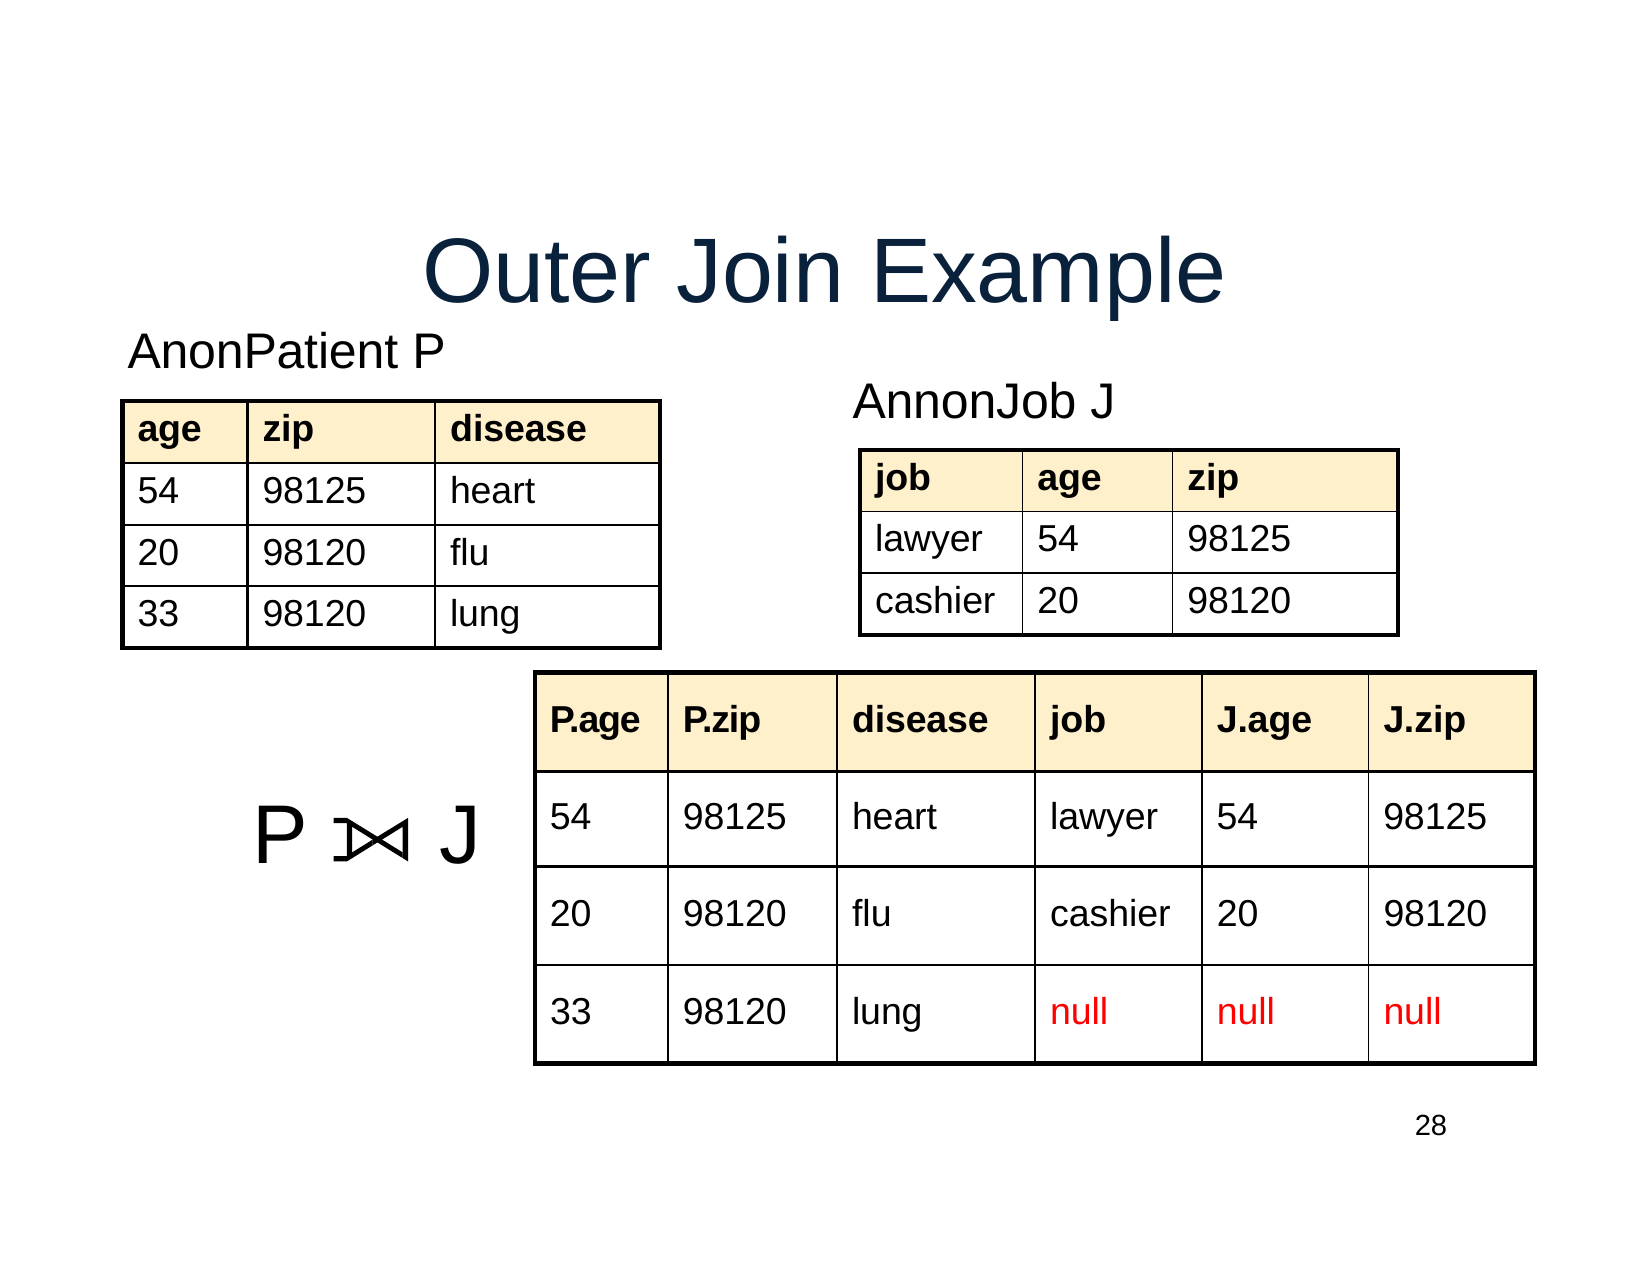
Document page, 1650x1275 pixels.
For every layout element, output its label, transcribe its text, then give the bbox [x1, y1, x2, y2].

table_cell 20 [1023, 574, 1172, 633]
text_box P J [250, 777, 482, 880]
table_cell 98120 [1369, 868, 1533, 964]
table_header age [1023, 452, 1172, 511]
table_cell 33 [537, 966, 667, 1061]
table_cell 98120 [249, 526, 434, 585]
table_header zip [249, 403, 434, 462]
table_cell 98125 [1173, 512, 1396, 572]
table_header age [125, 403, 246, 462]
table_cell heart [436, 464, 658, 524]
table_cell null [1369, 966, 1533, 1061]
table_cell lawyer [1036, 773, 1201, 865]
text_box AnnonJob J [850, 366, 1119, 429]
table_cell 20 [1203, 868, 1368, 964]
table_cell 20 [125, 526, 246, 585]
table_header P.age [537, 675, 667, 770]
table_cell 98120 [669, 868, 836, 964]
table_header J.zip [1369, 675, 1533, 770]
table_header disease [436, 403, 658, 462]
text_box AnonPatient P [125, 316, 450, 379]
table_cell 54 [537, 773, 667, 865]
table_header zip [1173, 452, 1396, 511]
table_cell lung [436, 587, 658, 646]
table_cell lawyer [862, 512, 1022, 572]
table_cell 98120 [249, 587, 434, 646]
table_cell 98120 [1173, 574, 1396, 633]
table_header P.zip [669, 675, 836, 770]
table_cell 54 [1203, 773, 1368, 865]
table_cell lung [838, 966, 1034, 1061]
title Outer Join Example [420, 209, 1231, 425]
table_header J.age [1203, 675, 1368, 770]
table_cell 98125 [1369, 773, 1533, 865]
table_cell 33 [125, 587, 246, 646]
slide_number 28 [1408, 1107, 1454, 1275]
table_header job [862, 452, 1022, 511]
table_cell 20 [537, 868, 667, 964]
table_cell cashier [862, 574, 1022, 633]
table_cell 98125 [249, 464, 434, 524]
table_cell 54 [1023, 512, 1172, 572]
table_cell null [1203, 966, 1368, 1061]
table_cell null [1036, 966, 1201, 1061]
table_cell flu [436, 526, 658, 585]
table_header job [1036, 675, 1201, 770]
table_header disease [838, 675, 1034, 770]
table_cell flu [838, 868, 1034, 964]
table_cell heart [838, 773, 1034, 865]
table_cell cashier [1036, 868, 1201, 964]
table_cell 98125 [669, 773, 836, 865]
table_cell 98120 [669, 966, 836, 1061]
table_cell 54 [125, 464, 246, 524]
